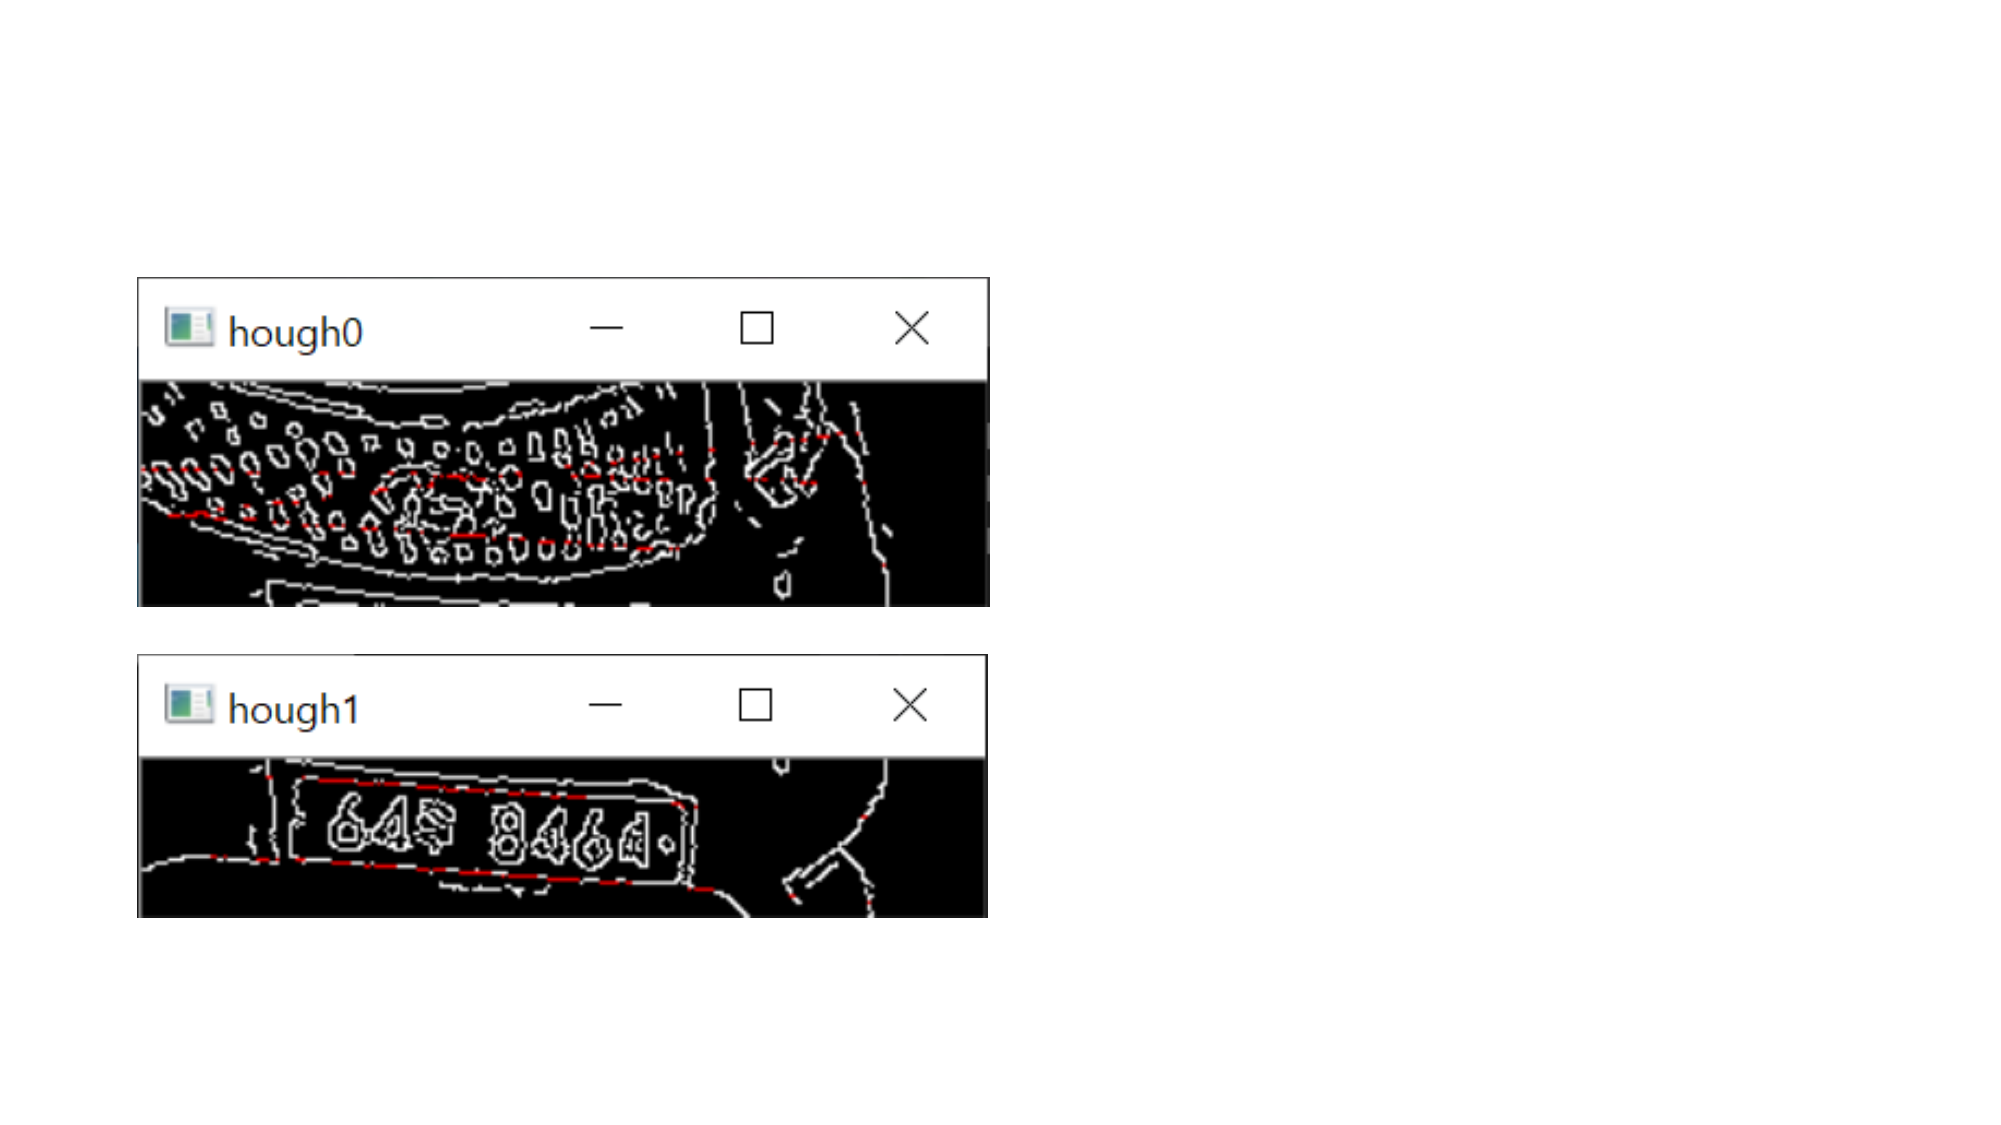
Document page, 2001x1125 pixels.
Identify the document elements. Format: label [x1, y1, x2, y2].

picture [137, 654, 988, 918]
list [137, 277, 990, 607]
